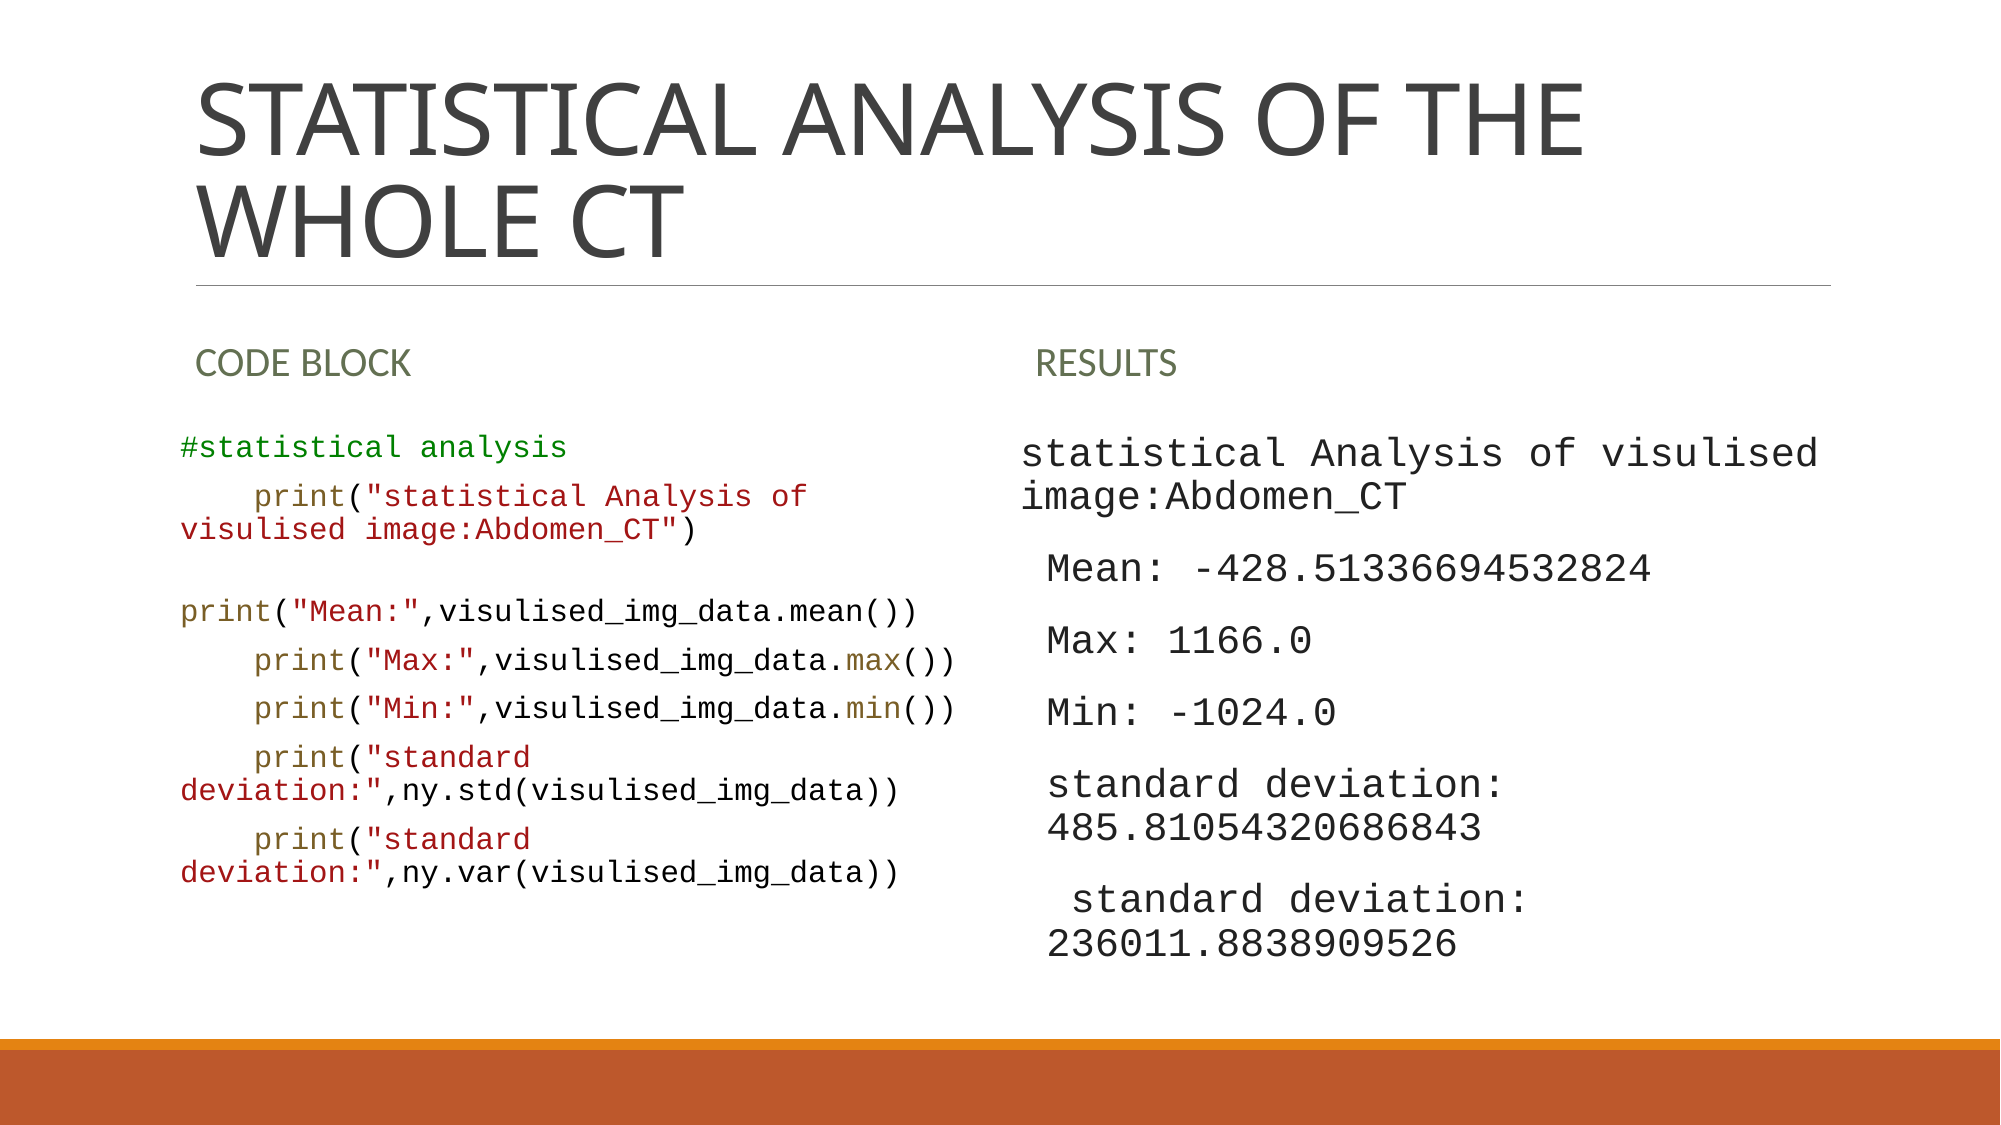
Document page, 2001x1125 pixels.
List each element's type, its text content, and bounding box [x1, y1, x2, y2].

list #statistical analysis print("statistical Analysis of visulised image:Abdomen_CT") print("Mean:",visulised_img_data.mean()) print("Max:",visulised_img_data.max()) print("Min:",visulised_img_data.min()) print("standard deviation:",ny.std(visulised_img_data)) print("standard deviation:",ny.var(visulised_img_data)) [180, 423, 990, 978]
list CODE BLOCK [180, 302, 990, 423]
list RESULTS [1020, 302, 1830, 423]
title STATISTICAL ANALYSIS OF THE WHOLE CT [180, 47, 1830, 285]
list statistical Analysis of visulised image:Abdomen_CT Mean: -428.51336694532824 Max: 1166.0 Min: -1024.0 standard deviation: 485.81054320686843 standard deviation: 236011.8838909526 [1020, 423, 1830, 978]
